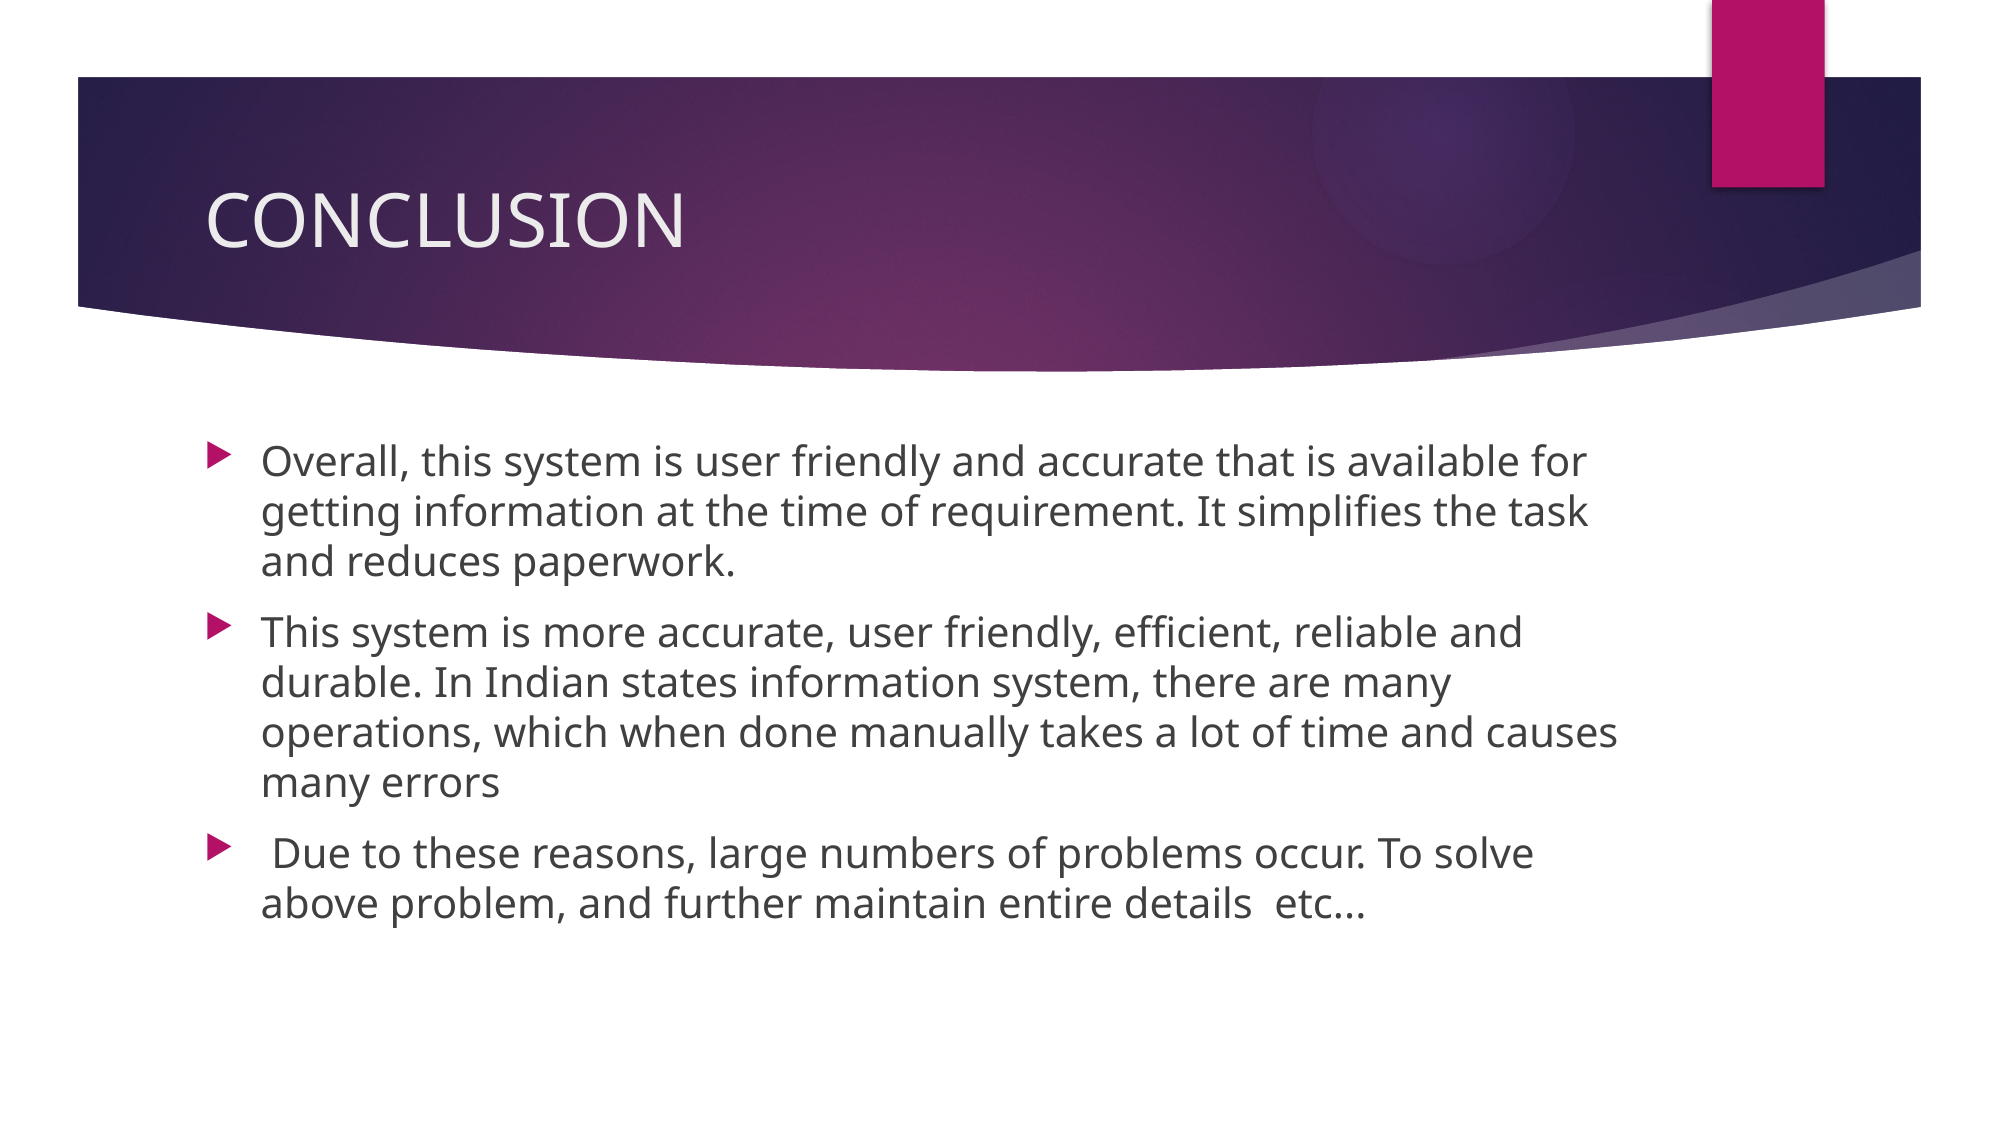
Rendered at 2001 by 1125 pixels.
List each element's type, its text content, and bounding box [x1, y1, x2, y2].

list Overall, this system is user friendly and accurate that is available for getting information at the time of requirement. It simplifies the task and reduces paperwork. This system is more accurate, user friendly, efficient, reliable and durable. In Indian states information system, there are many operations, which when done manually takes a lot of time and causes many errors Due to these reasons, large numbers of problems occur. To solve above problem, and further maintain entire details etc... [189, 427, 1638, 988]
title CONCLUSION [189, 159, 1627, 276]
